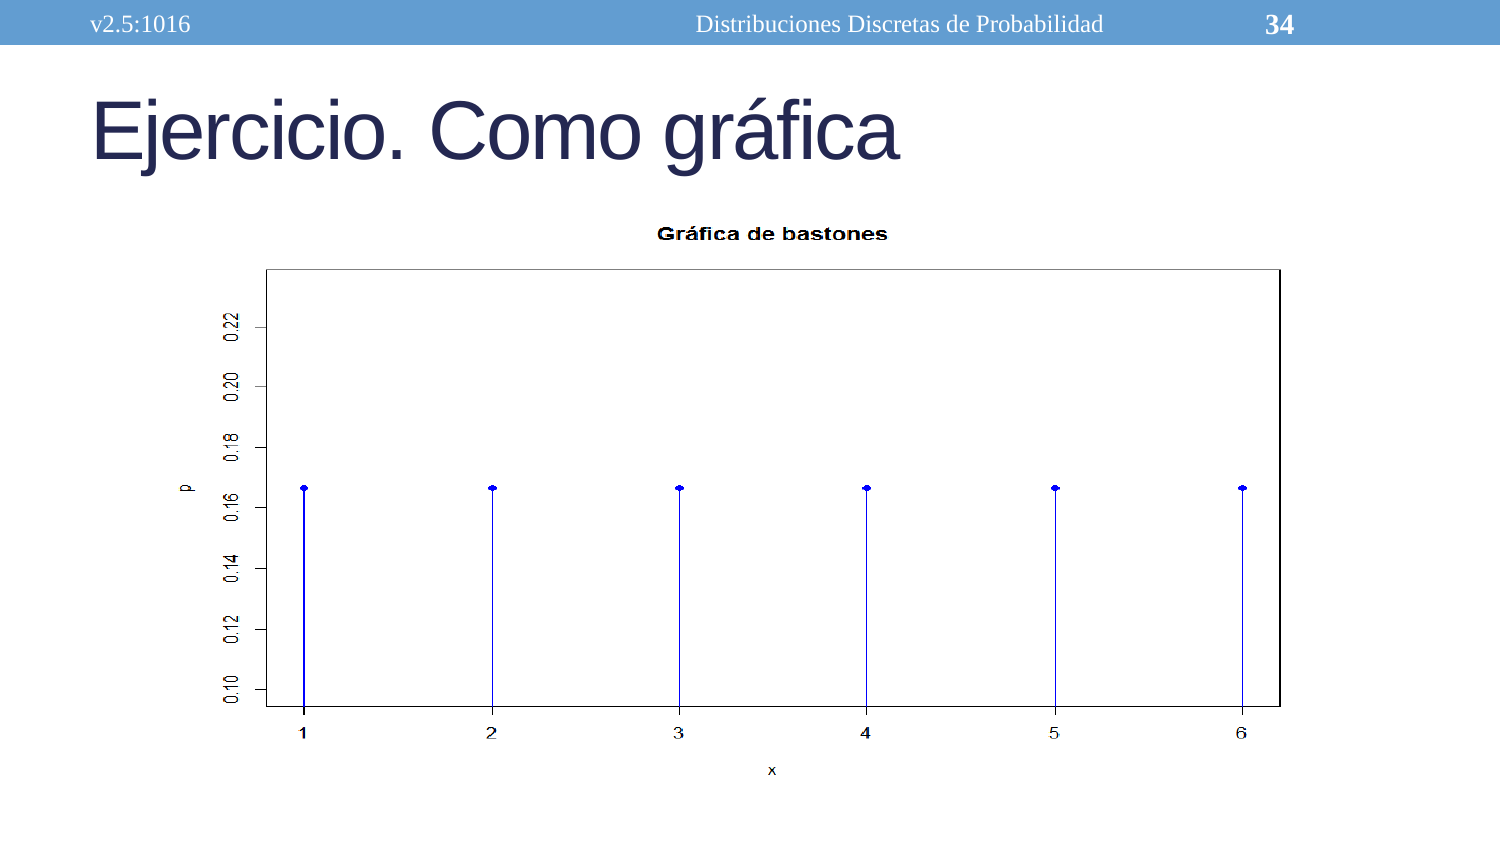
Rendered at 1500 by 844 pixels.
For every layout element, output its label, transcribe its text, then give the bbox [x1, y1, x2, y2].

title Ejercicio. Como gráfica [75, 65, 1425, 188]
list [169, 196, 1331, 798]
footer Distribuciones Discretas de Probabilidad [562, 2, 1238, 43]
slide_number v2.5:1016 [75, 2, 550, 43]
slide_number 34 [1250, 2, 1425, 43]
